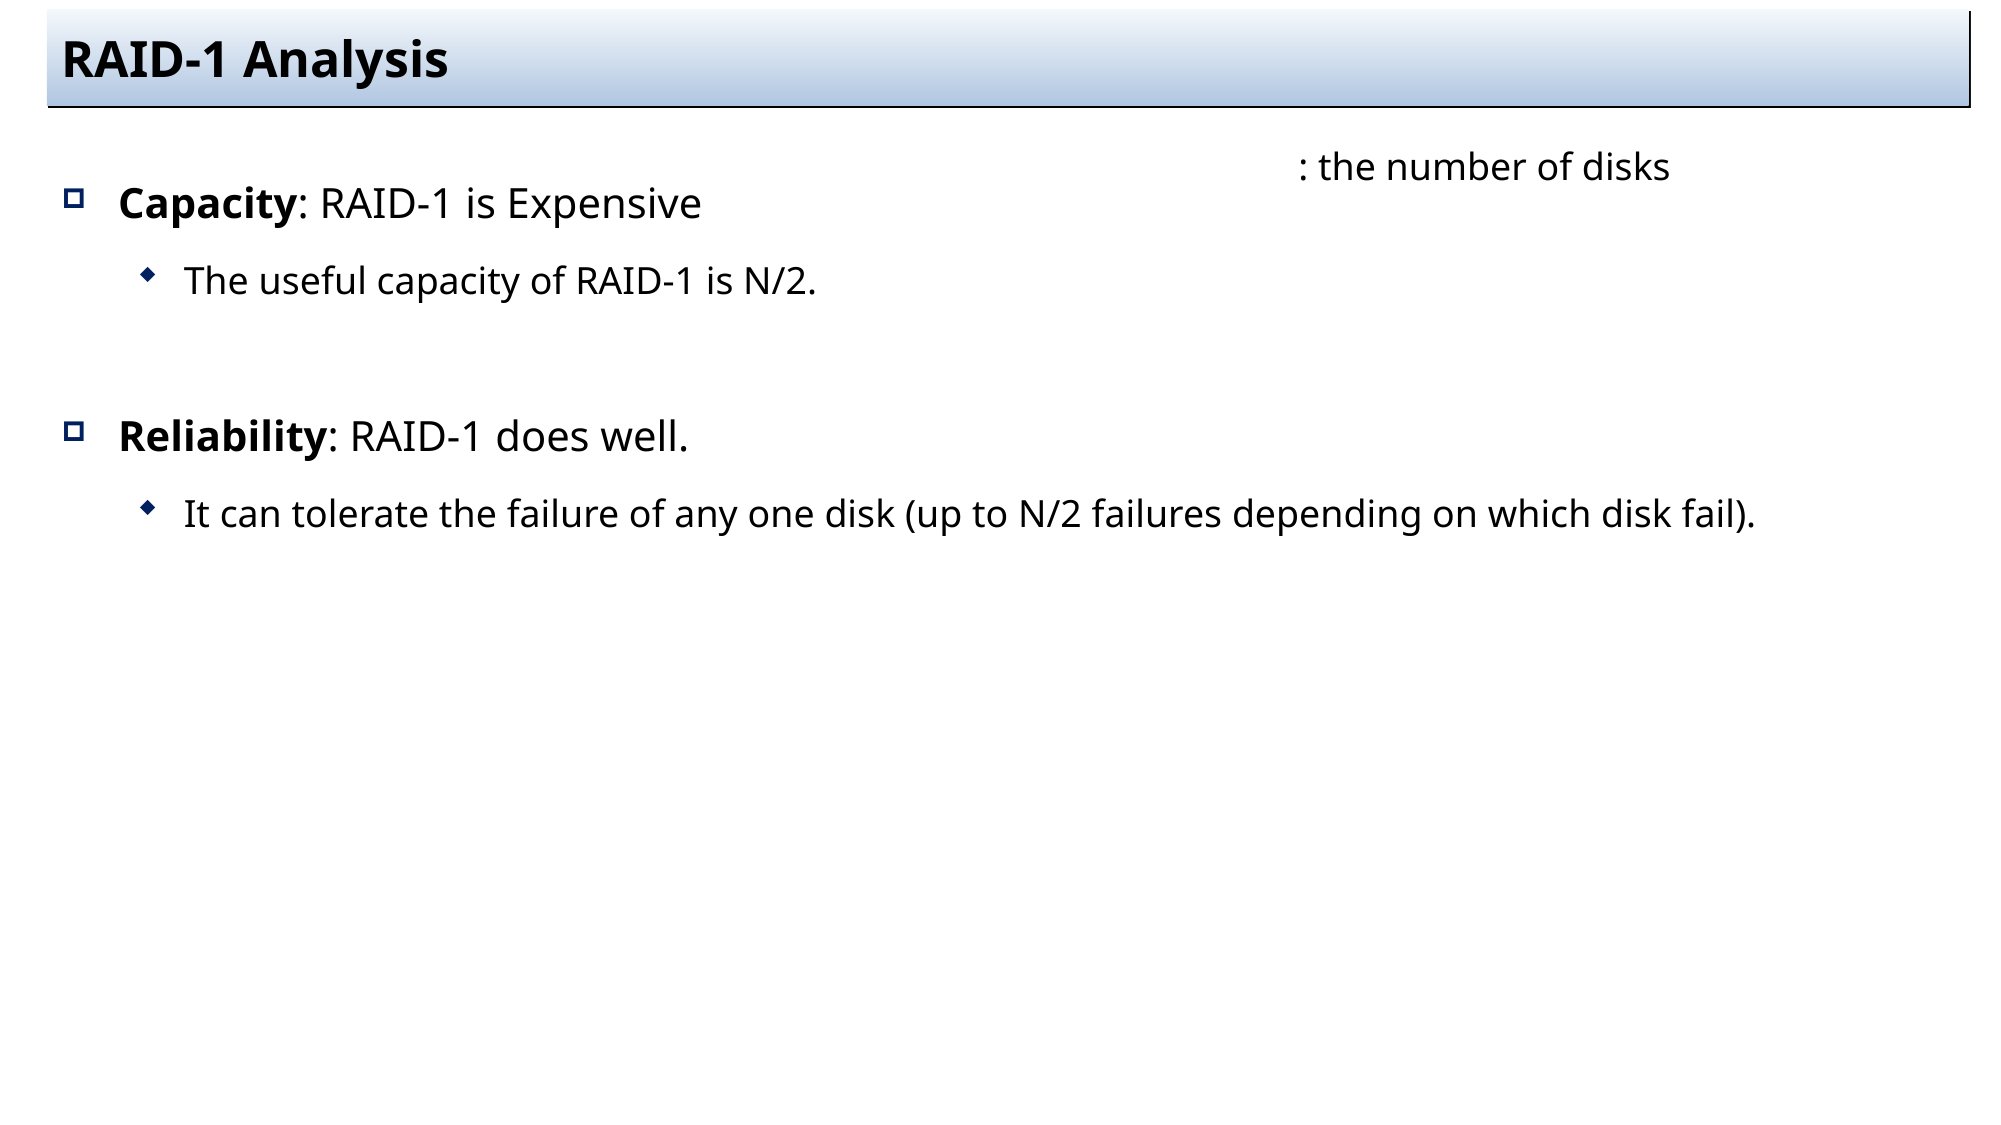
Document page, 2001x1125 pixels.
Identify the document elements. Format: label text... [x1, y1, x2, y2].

title RAID-1 Analysis [46, 8, 1969, 106]
list Capacity: RAID-1 is Expensive The useful capacity of RAID-1 is N/2. Reliability: RAID-1 does well. It can tolerate the failure of any one disk (up to N/2 failures depending on which disk fail). [46, 144, 1969, 1048]
